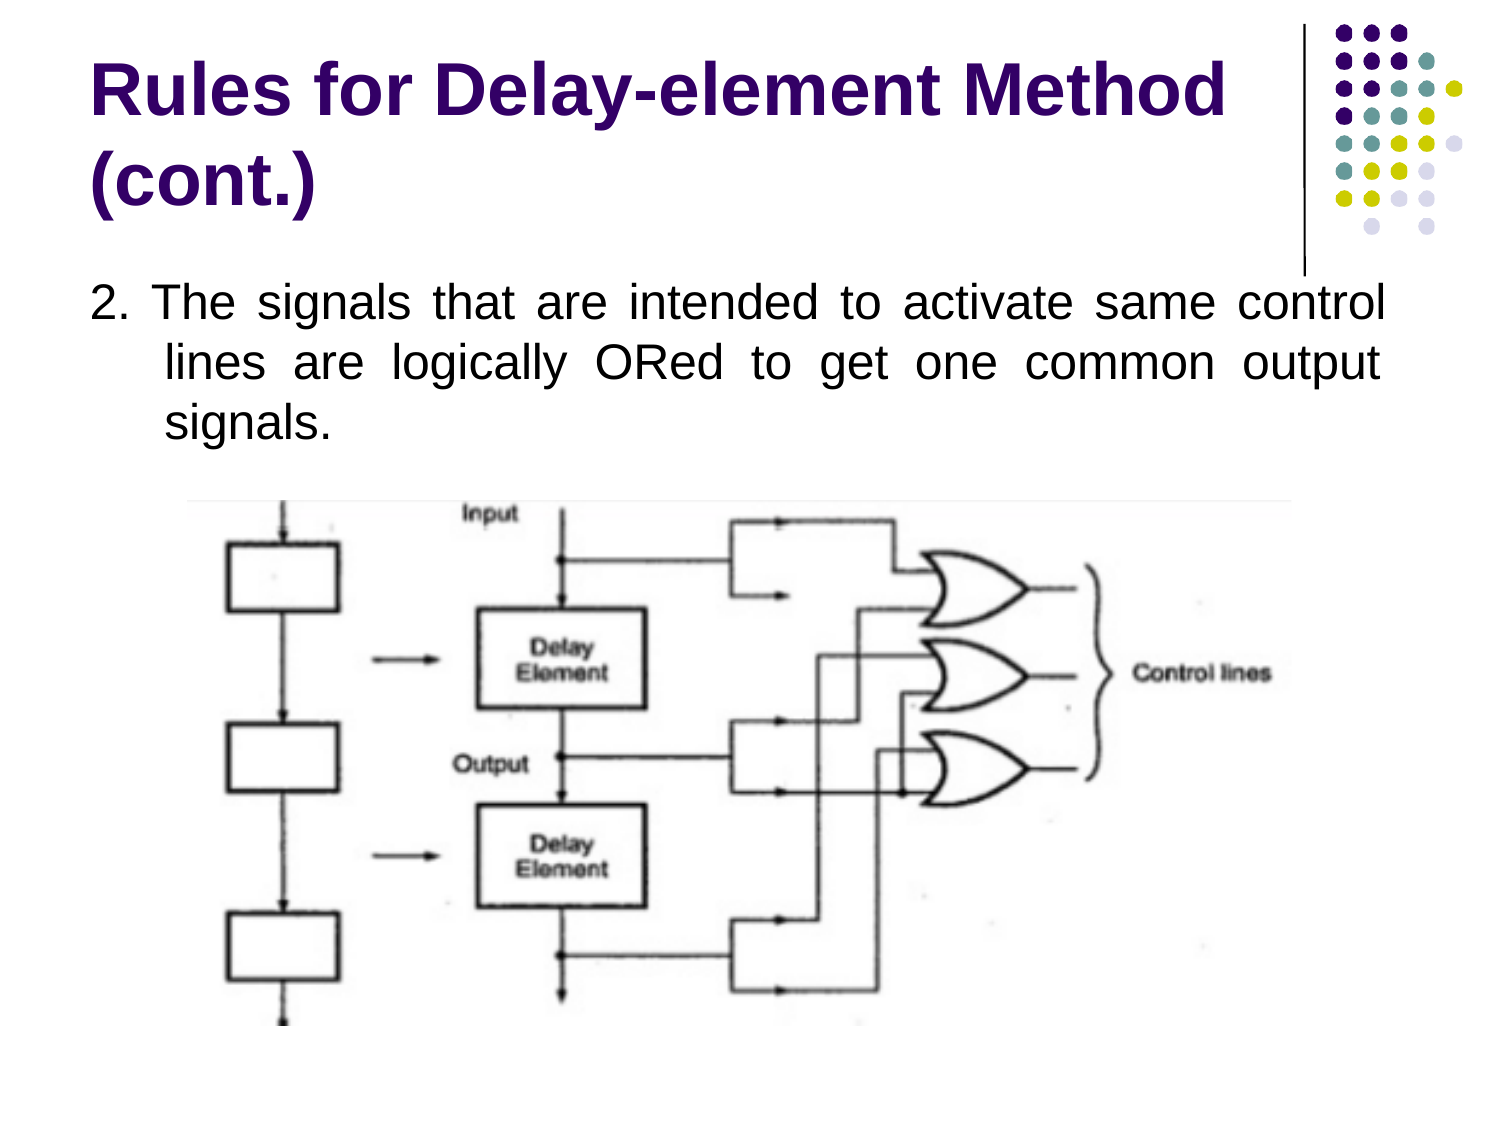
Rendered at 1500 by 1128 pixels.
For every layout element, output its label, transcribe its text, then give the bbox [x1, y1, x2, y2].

picture [1418, 162, 1435, 180]
picture [1390, 24, 1408, 38]
picture [1418, 135, 1435, 152]
picture [1335, 24, 1353, 38]
picture [1363, 229, 1380, 235]
text_box 2. The signals that are intended to activate same control lines are logically ORed to get one common output signals. [87, 266, 1408, 449]
text_box [187, 500, 1292, 1026]
picture [1418, 52, 1435, 70]
picture [1418, 190, 1435, 207]
picture [1363, 24, 1380, 38]
title Rules for Delay-element Method (cont.) [87, 38, 1414, 229]
picture [1418, 218, 1435, 235]
picture [1445, 135, 1463, 152]
picture [1445, 80, 1463, 97]
picture [1418, 107, 1435, 125]
picture [1418, 80, 1435, 97]
